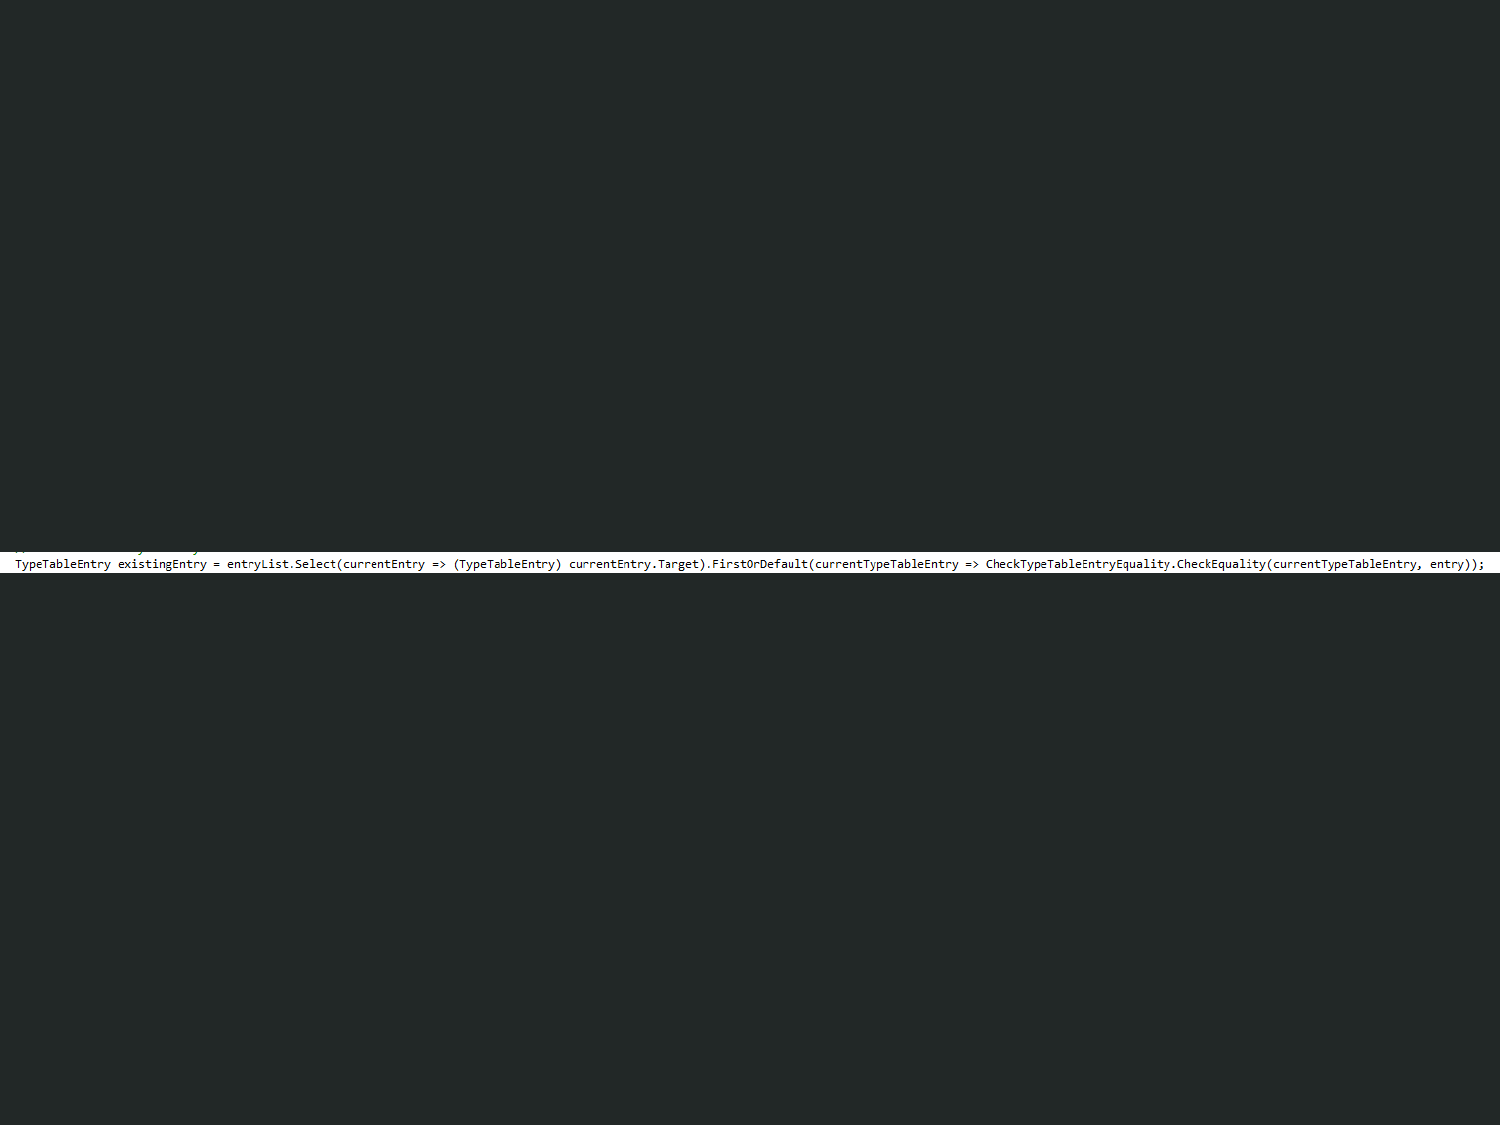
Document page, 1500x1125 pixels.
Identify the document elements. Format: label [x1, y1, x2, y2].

list [0, 551, 1500, 573]
